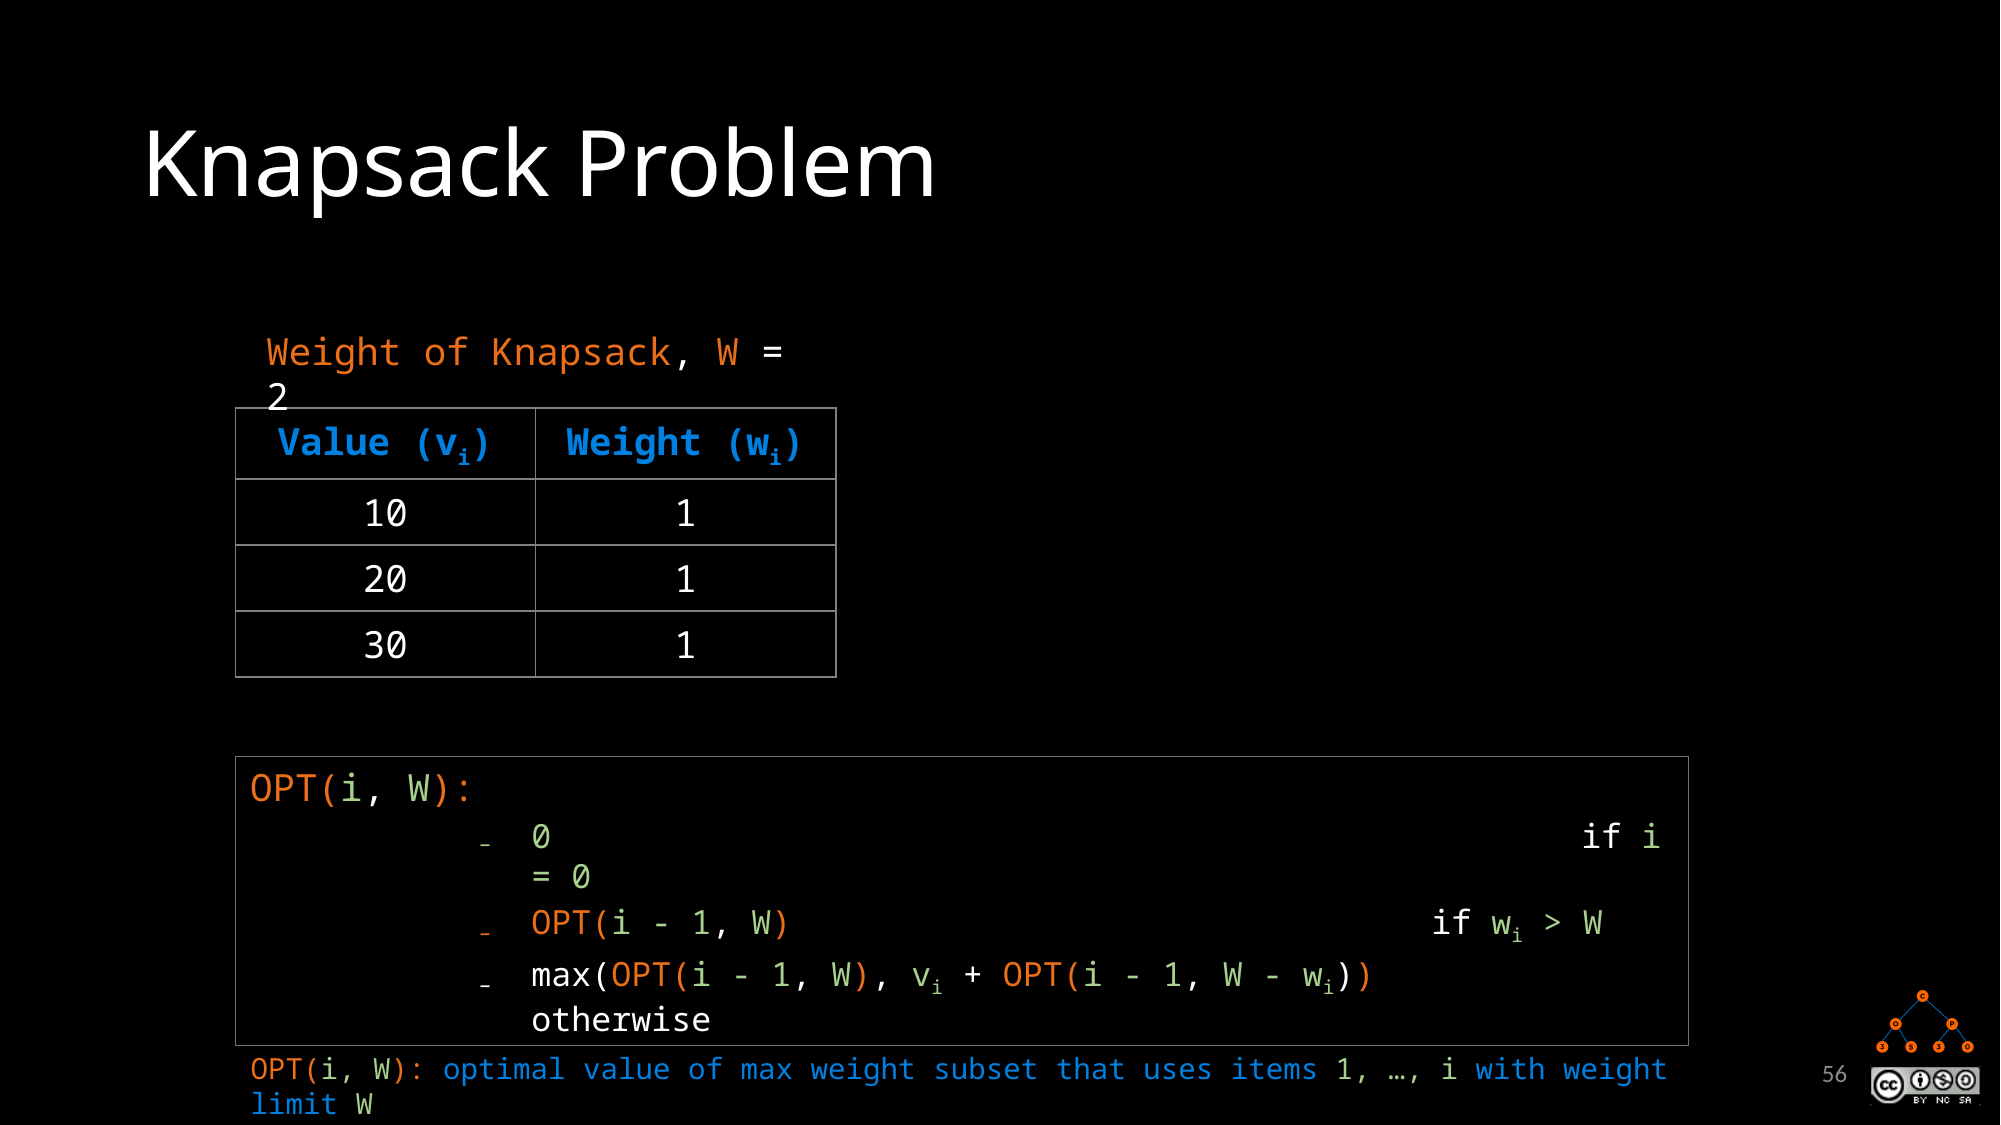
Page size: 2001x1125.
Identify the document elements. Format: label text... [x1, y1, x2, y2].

slide_number 56 [1412, 1042, 1856, 1103]
table_cell 10 [236, 480, 535, 544]
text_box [1856, 982, 1995, 1106]
text_box OPT(i, W): 0 if i = 0 OPT(i - 1, W) if wi > W max(OPT(i - 1, W), vi + OPT(i - 1, W - wi)) otherwise [235, 756, 1689, 1046]
text_box OPT(i, W): optimal value of max weight subset that uses items 1, …, i with weight limit W [235, 1046, 1720, 1125]
table_header Value (vi) [236, 409, 535, 478]
table_header Weight (wi) [536, 409, 835, 478]
text_box Weight of Knapsack, W = 2 [251, 320, 820, 426]
title Knapsack Problem [126, 57, 1252, 276]
table_cell 1 [536, 546, 835, 610]
table_cell 20 [236, 546, 535, 610]
table_cell 1 [536, 480, 835, 544]
table_cell 1 [536, 612, 835, 676]
table_cell 30 [236, 612, 535, 676]
